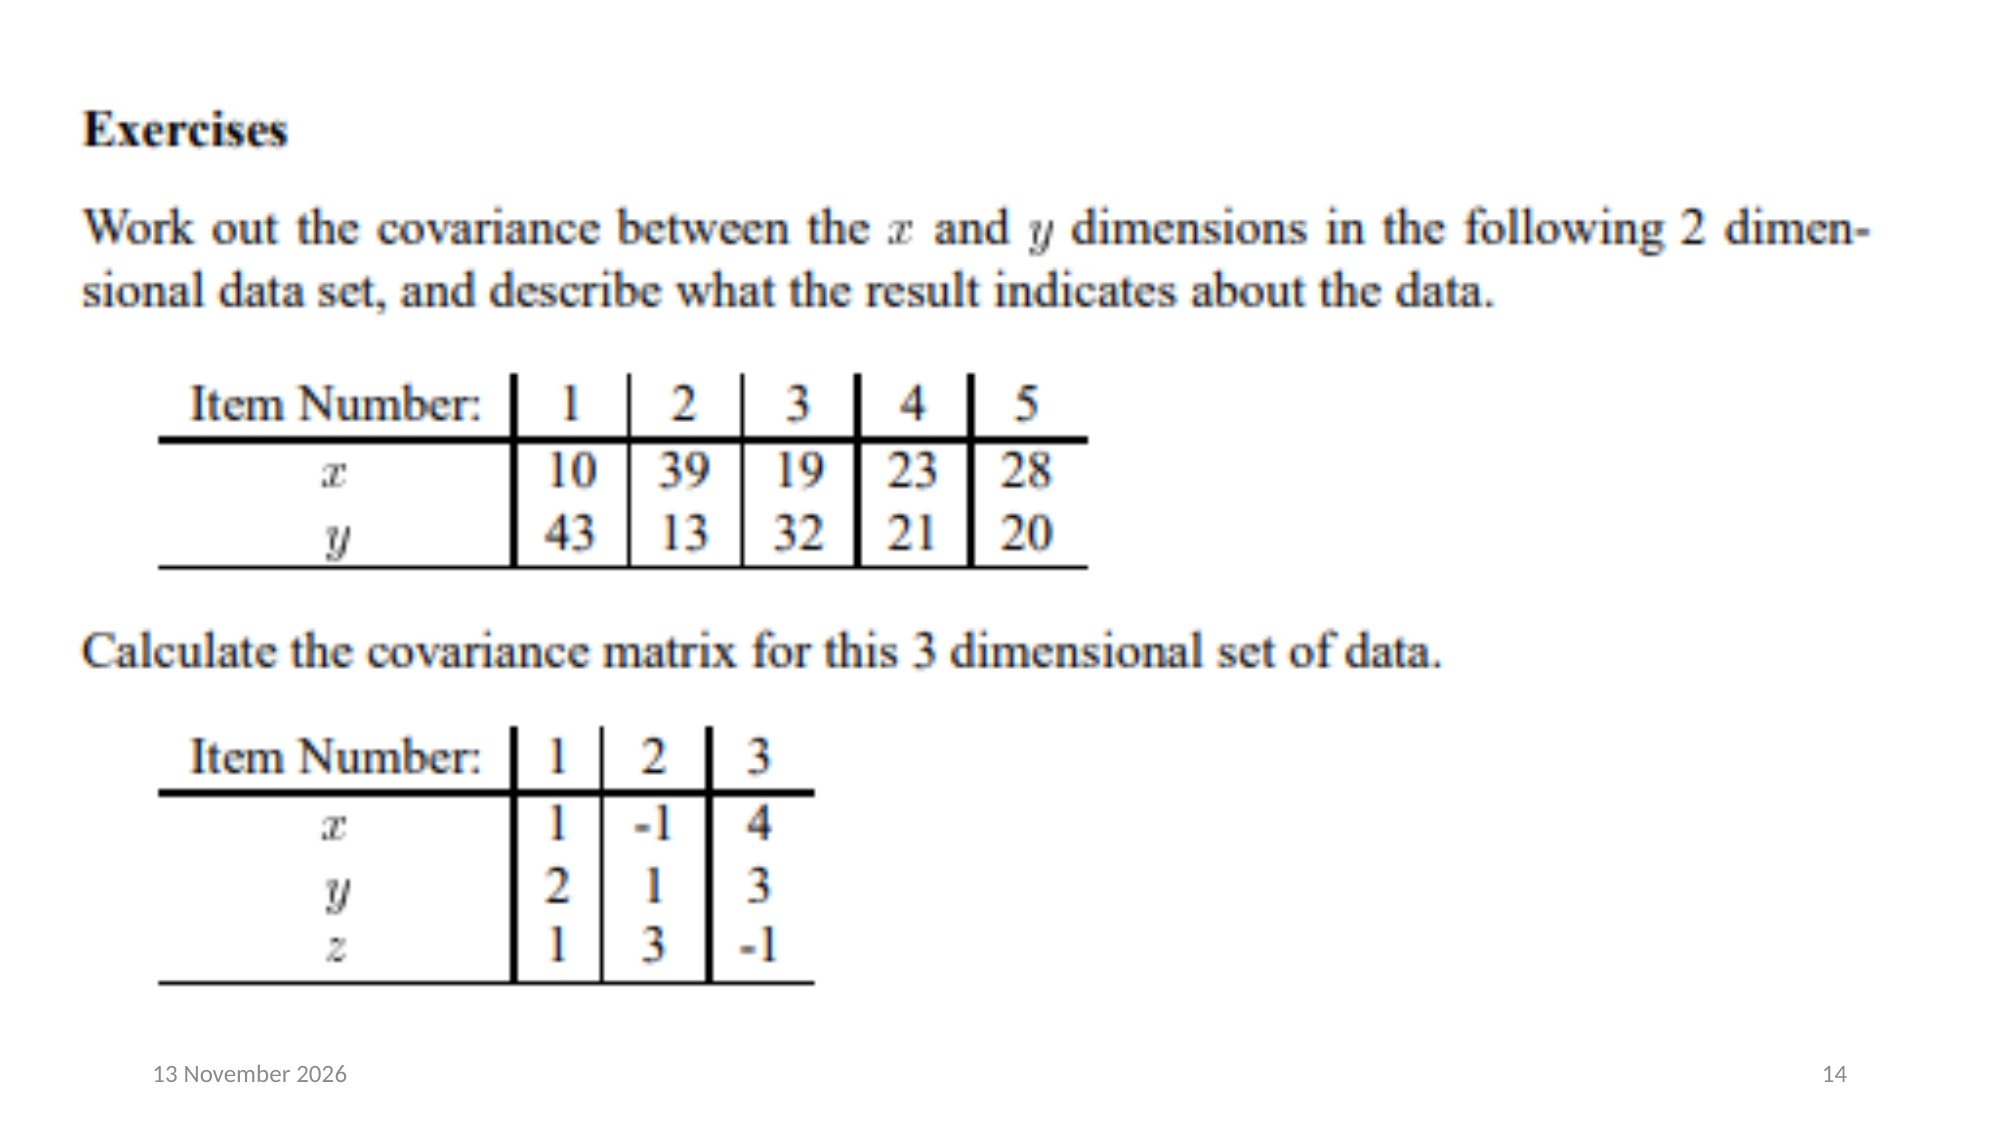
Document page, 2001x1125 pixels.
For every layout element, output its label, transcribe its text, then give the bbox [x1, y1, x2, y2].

slide_number 14 [1412, 1042, 1863, 1103]
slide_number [137, 1042, 588, 1103]
picture [27, 73, 1942, 1014]
